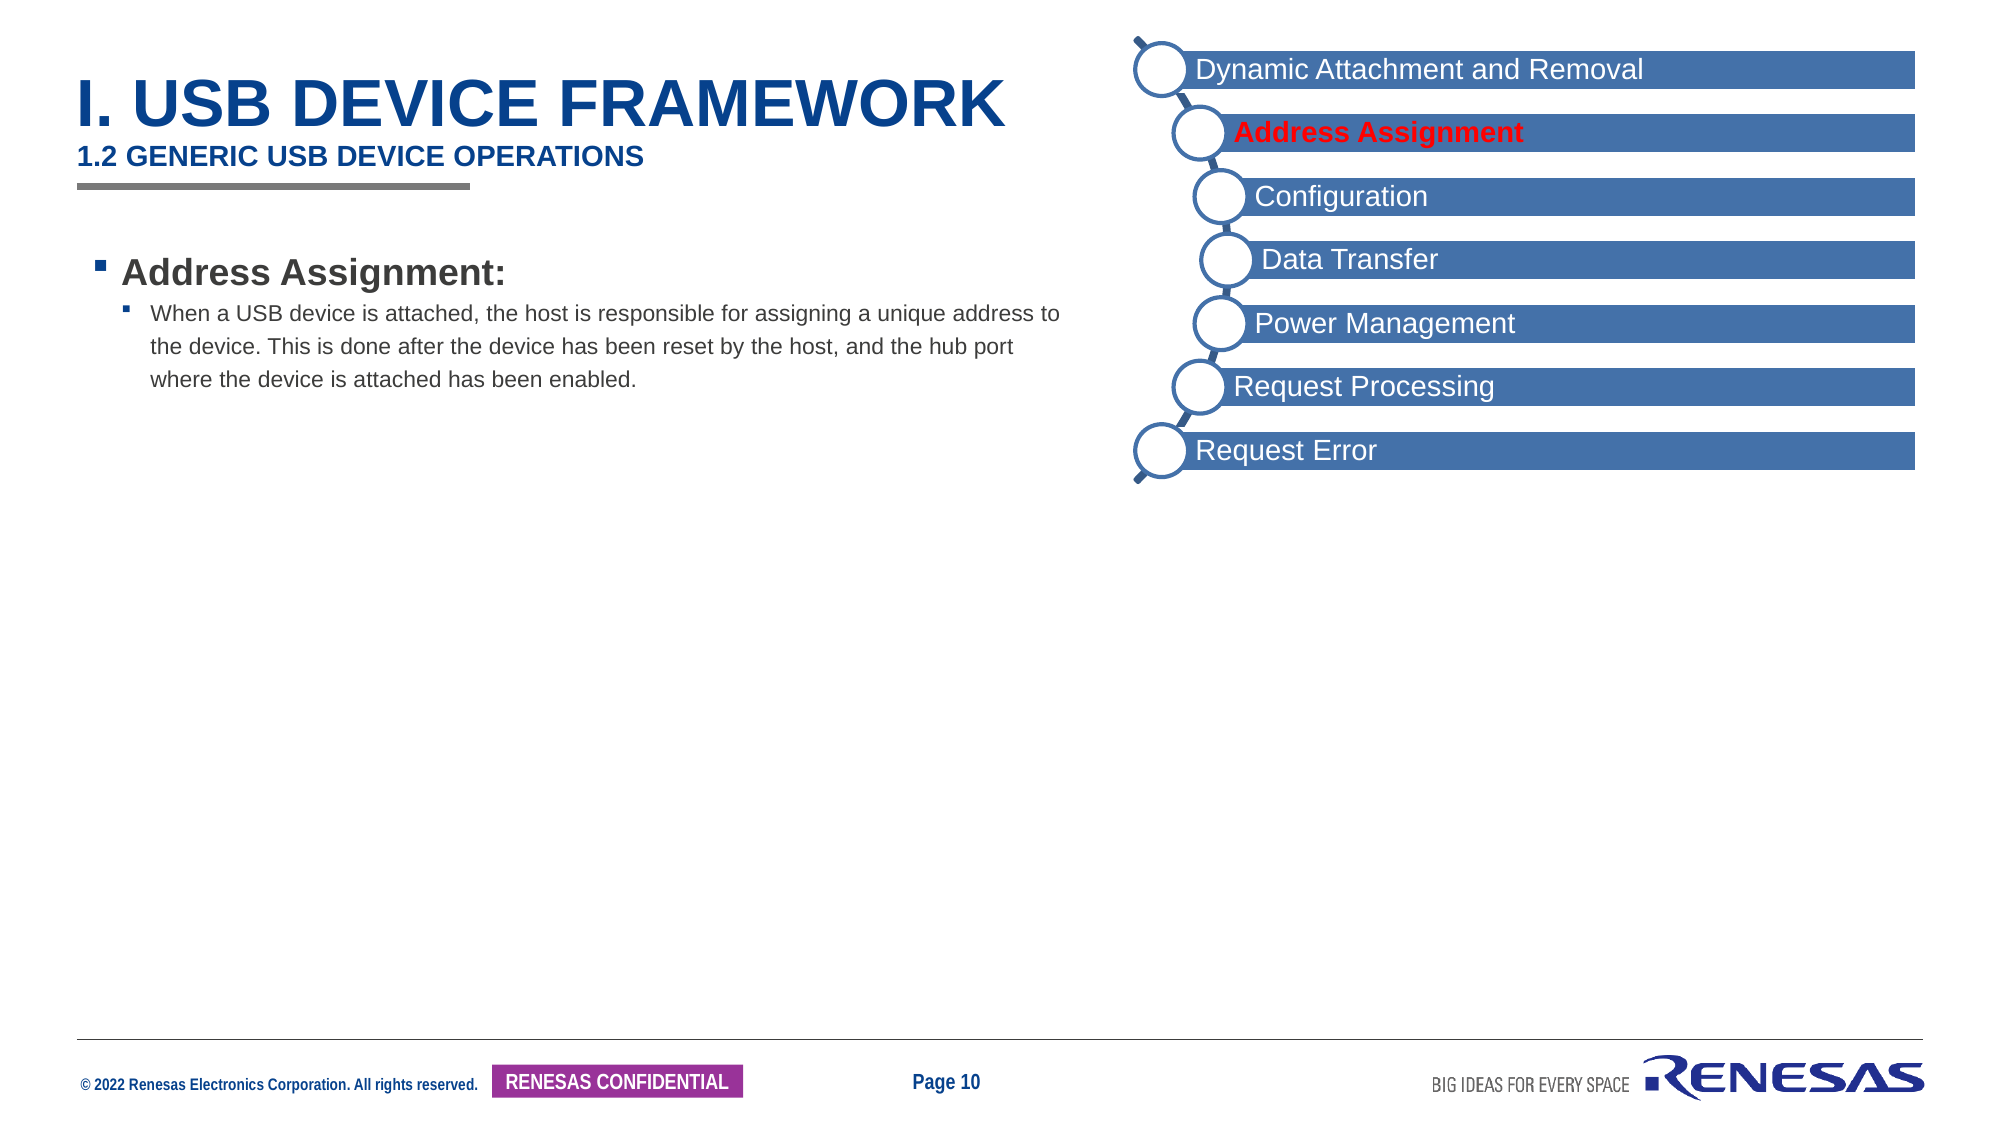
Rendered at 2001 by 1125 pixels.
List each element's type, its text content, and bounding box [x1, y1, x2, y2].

title I. USB Device framework 1.2 Generic USB Device operations [76, 68, 1123, 173]
text_box Address Assignment: When a USB device is attached, the host is responsible for assigning a unique address to the device. This is done after the device has been reset by the host, and the hub port where the device is attached has been enabled. [92, 238, 1071, 392]
picture [1425, 1049, 1933, 1106]
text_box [1128, 27, 1924, 494]
